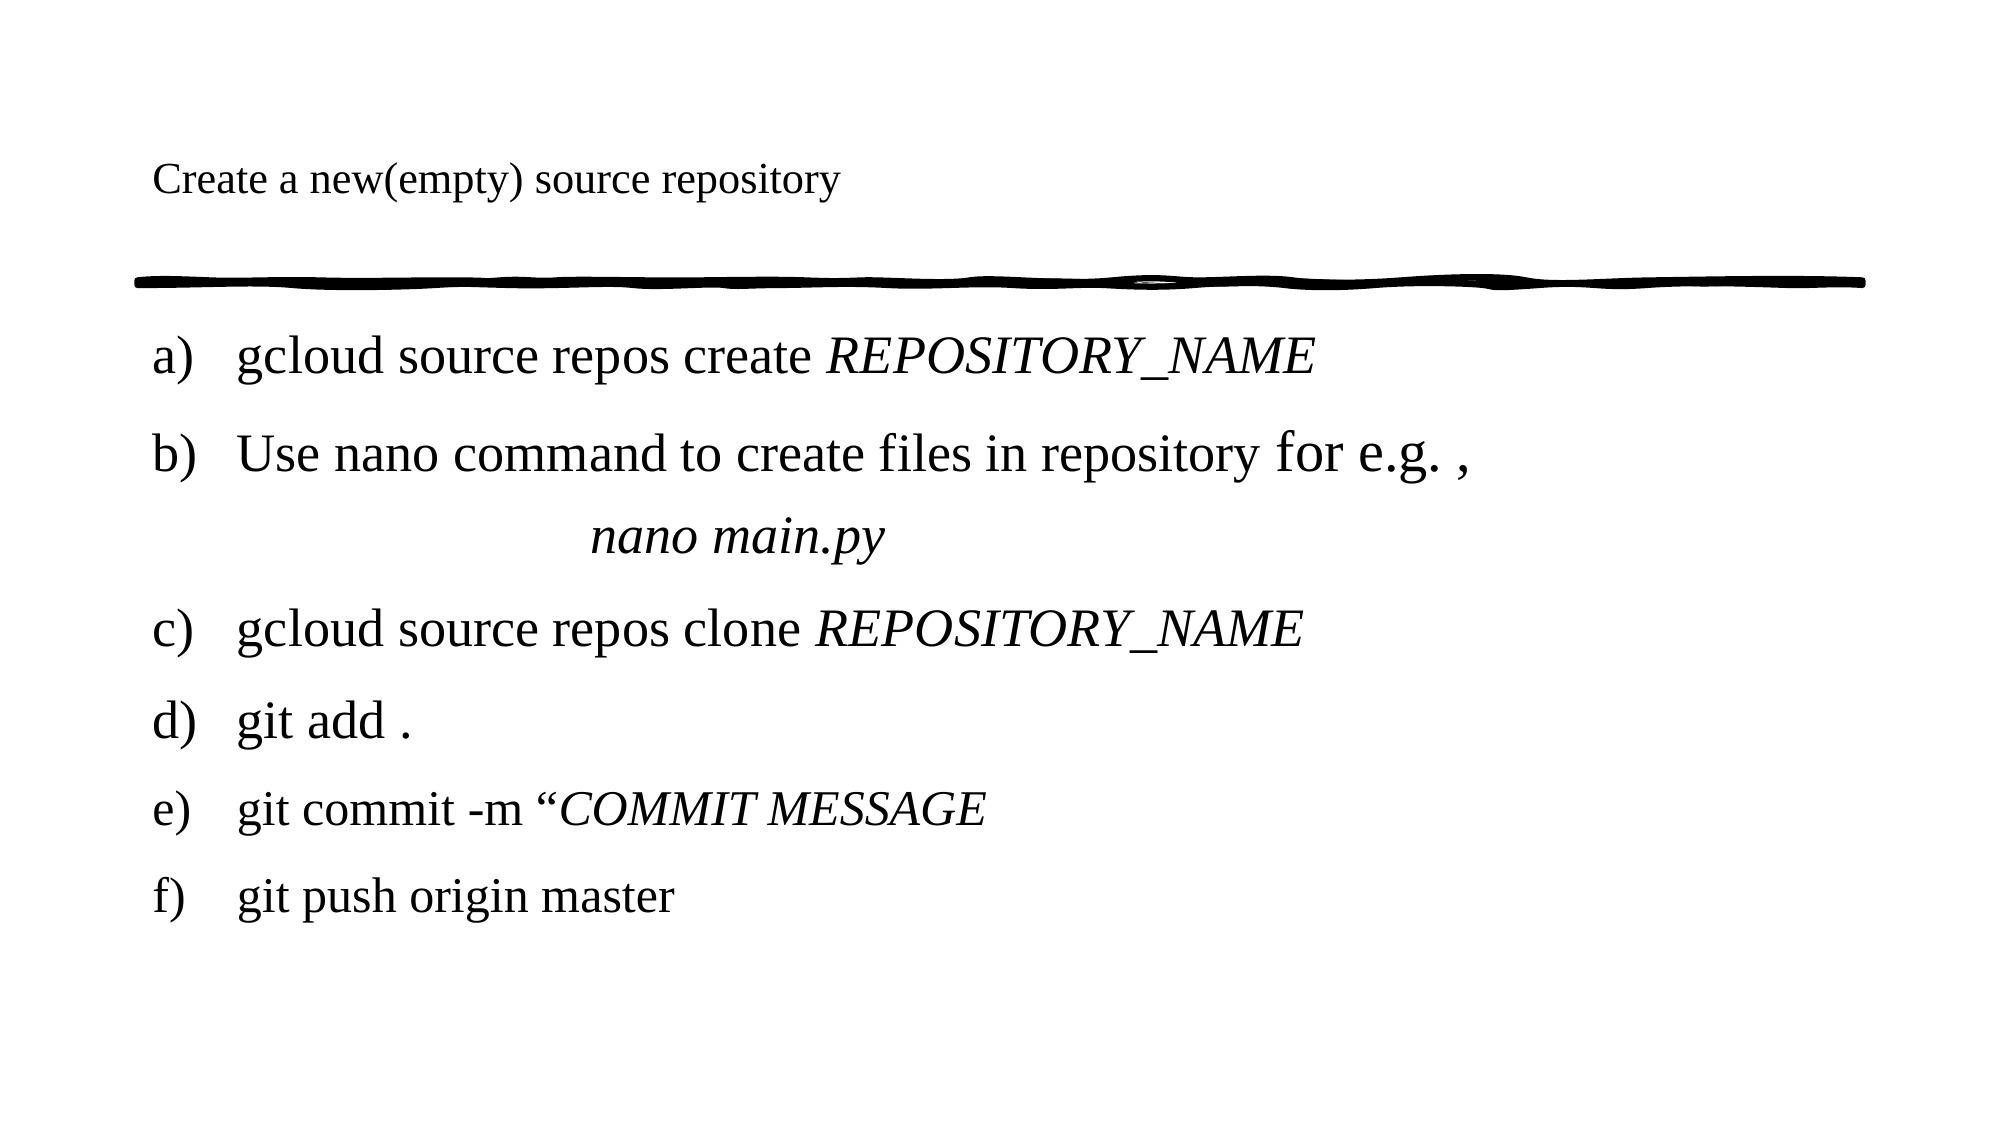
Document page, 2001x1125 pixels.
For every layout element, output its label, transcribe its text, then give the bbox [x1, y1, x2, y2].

title Create a new(empty) source repository [137, 141, 1863, 264]
list gcloud source repos create REPOSITORY_NAME Use nano command to create files in repository for e.g. , nano main.py gcloud source repos clone REPOSITORY_NAME git add . git commit -m “COMMIT MESSAGE git push origin master [137, 305, 1863, 1030]
